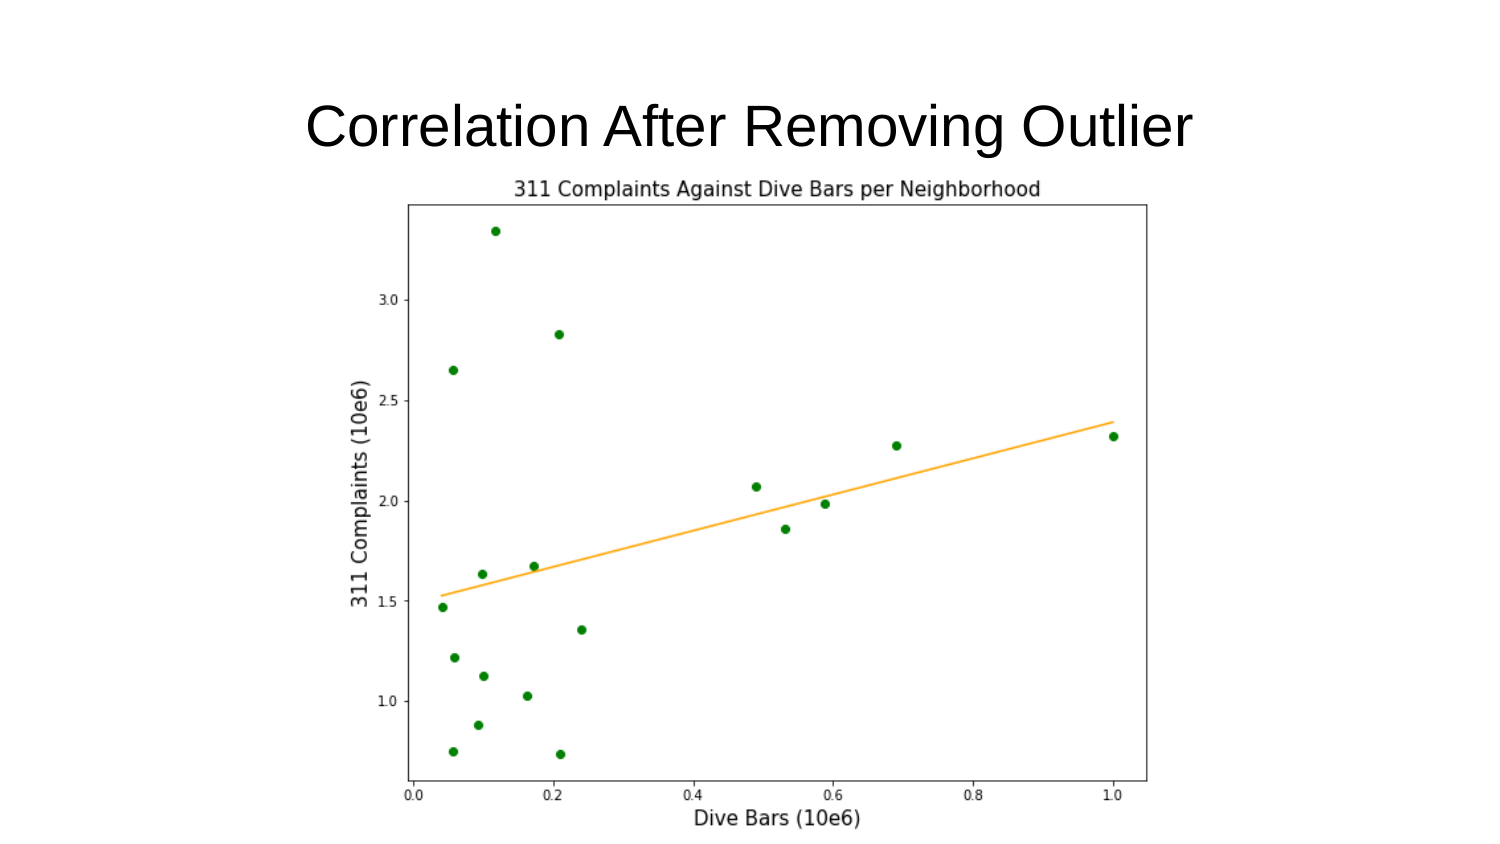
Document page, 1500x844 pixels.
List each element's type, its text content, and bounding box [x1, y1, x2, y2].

title Correlation After Removing Outlier [51, 72, 1449, 167]
picture [318, 166, 1182, 844]
